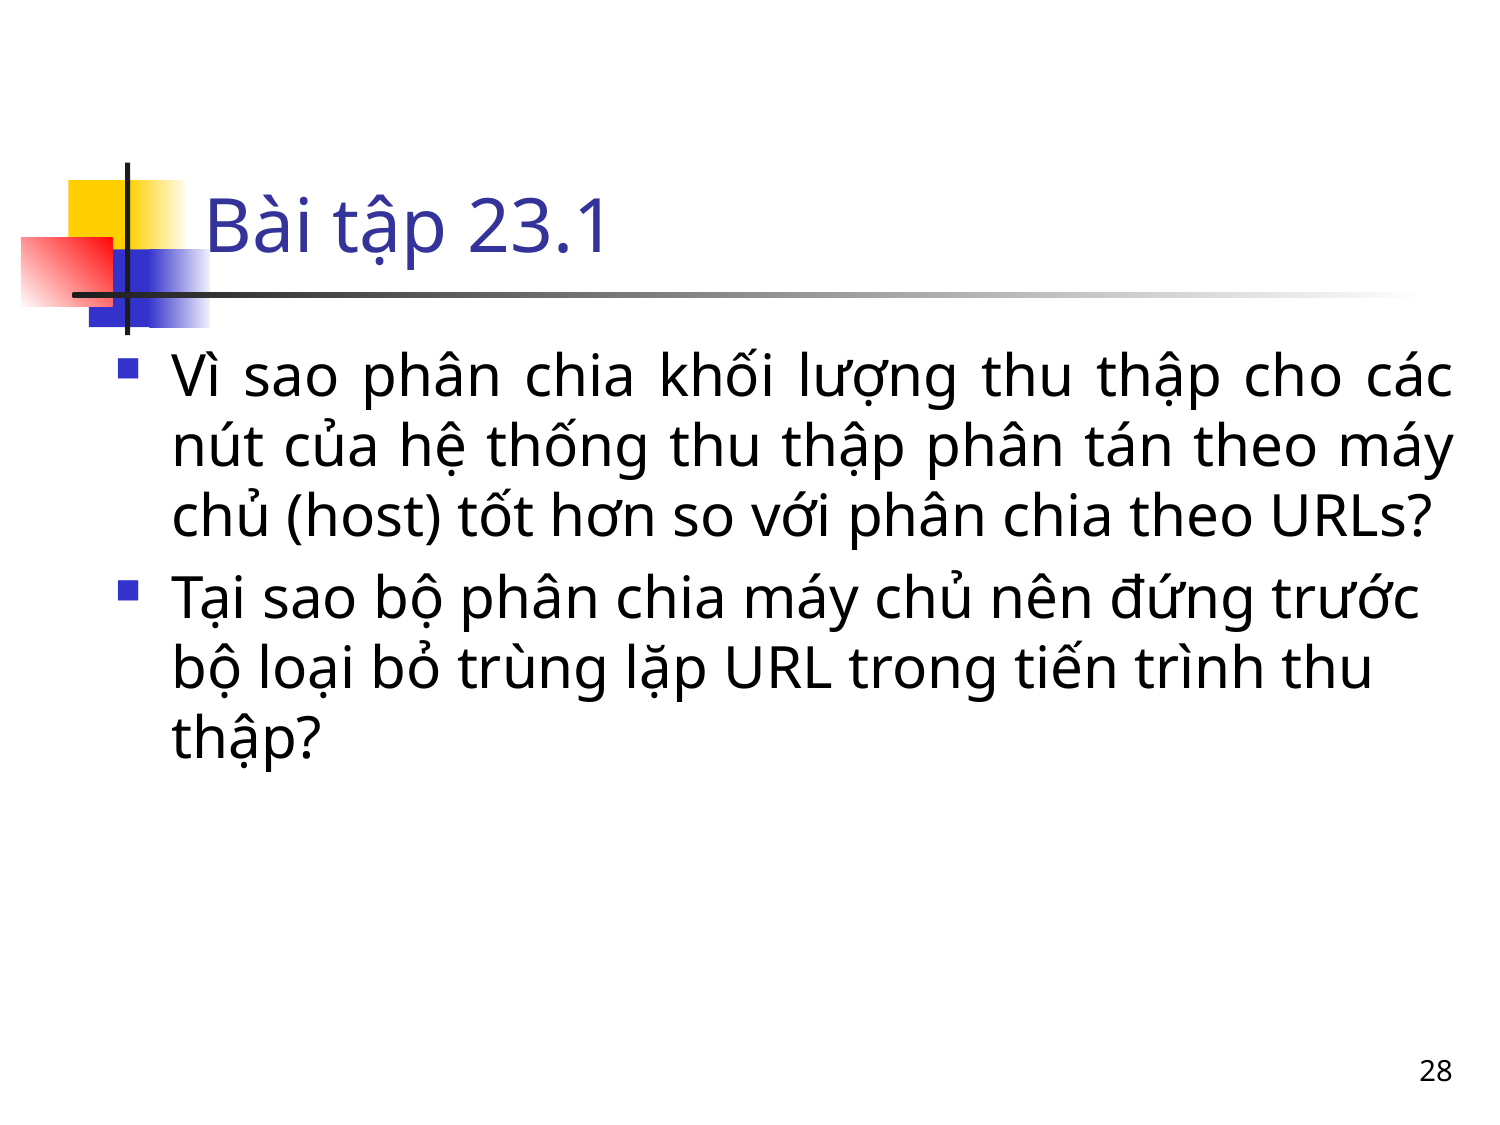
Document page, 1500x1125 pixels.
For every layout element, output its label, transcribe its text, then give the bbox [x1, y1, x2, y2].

text_box <number> [1155, 1024, 1468, 1100]
text_box Vì sao phân chia khối lượng thu thập cho các nút của hệ thống thu thập phân tán theo máy chủ (host) tốt hơn so với phân chia theo URLs? Tại sao bộ phân chia máy chủ nên đứng trước bộ loại bỏ trùng lặp URL trong tiến trình thu thập? [100, 331, 1469, 1006]
text_box Bài tập 23.1 [188, 35, 1467, 275]
